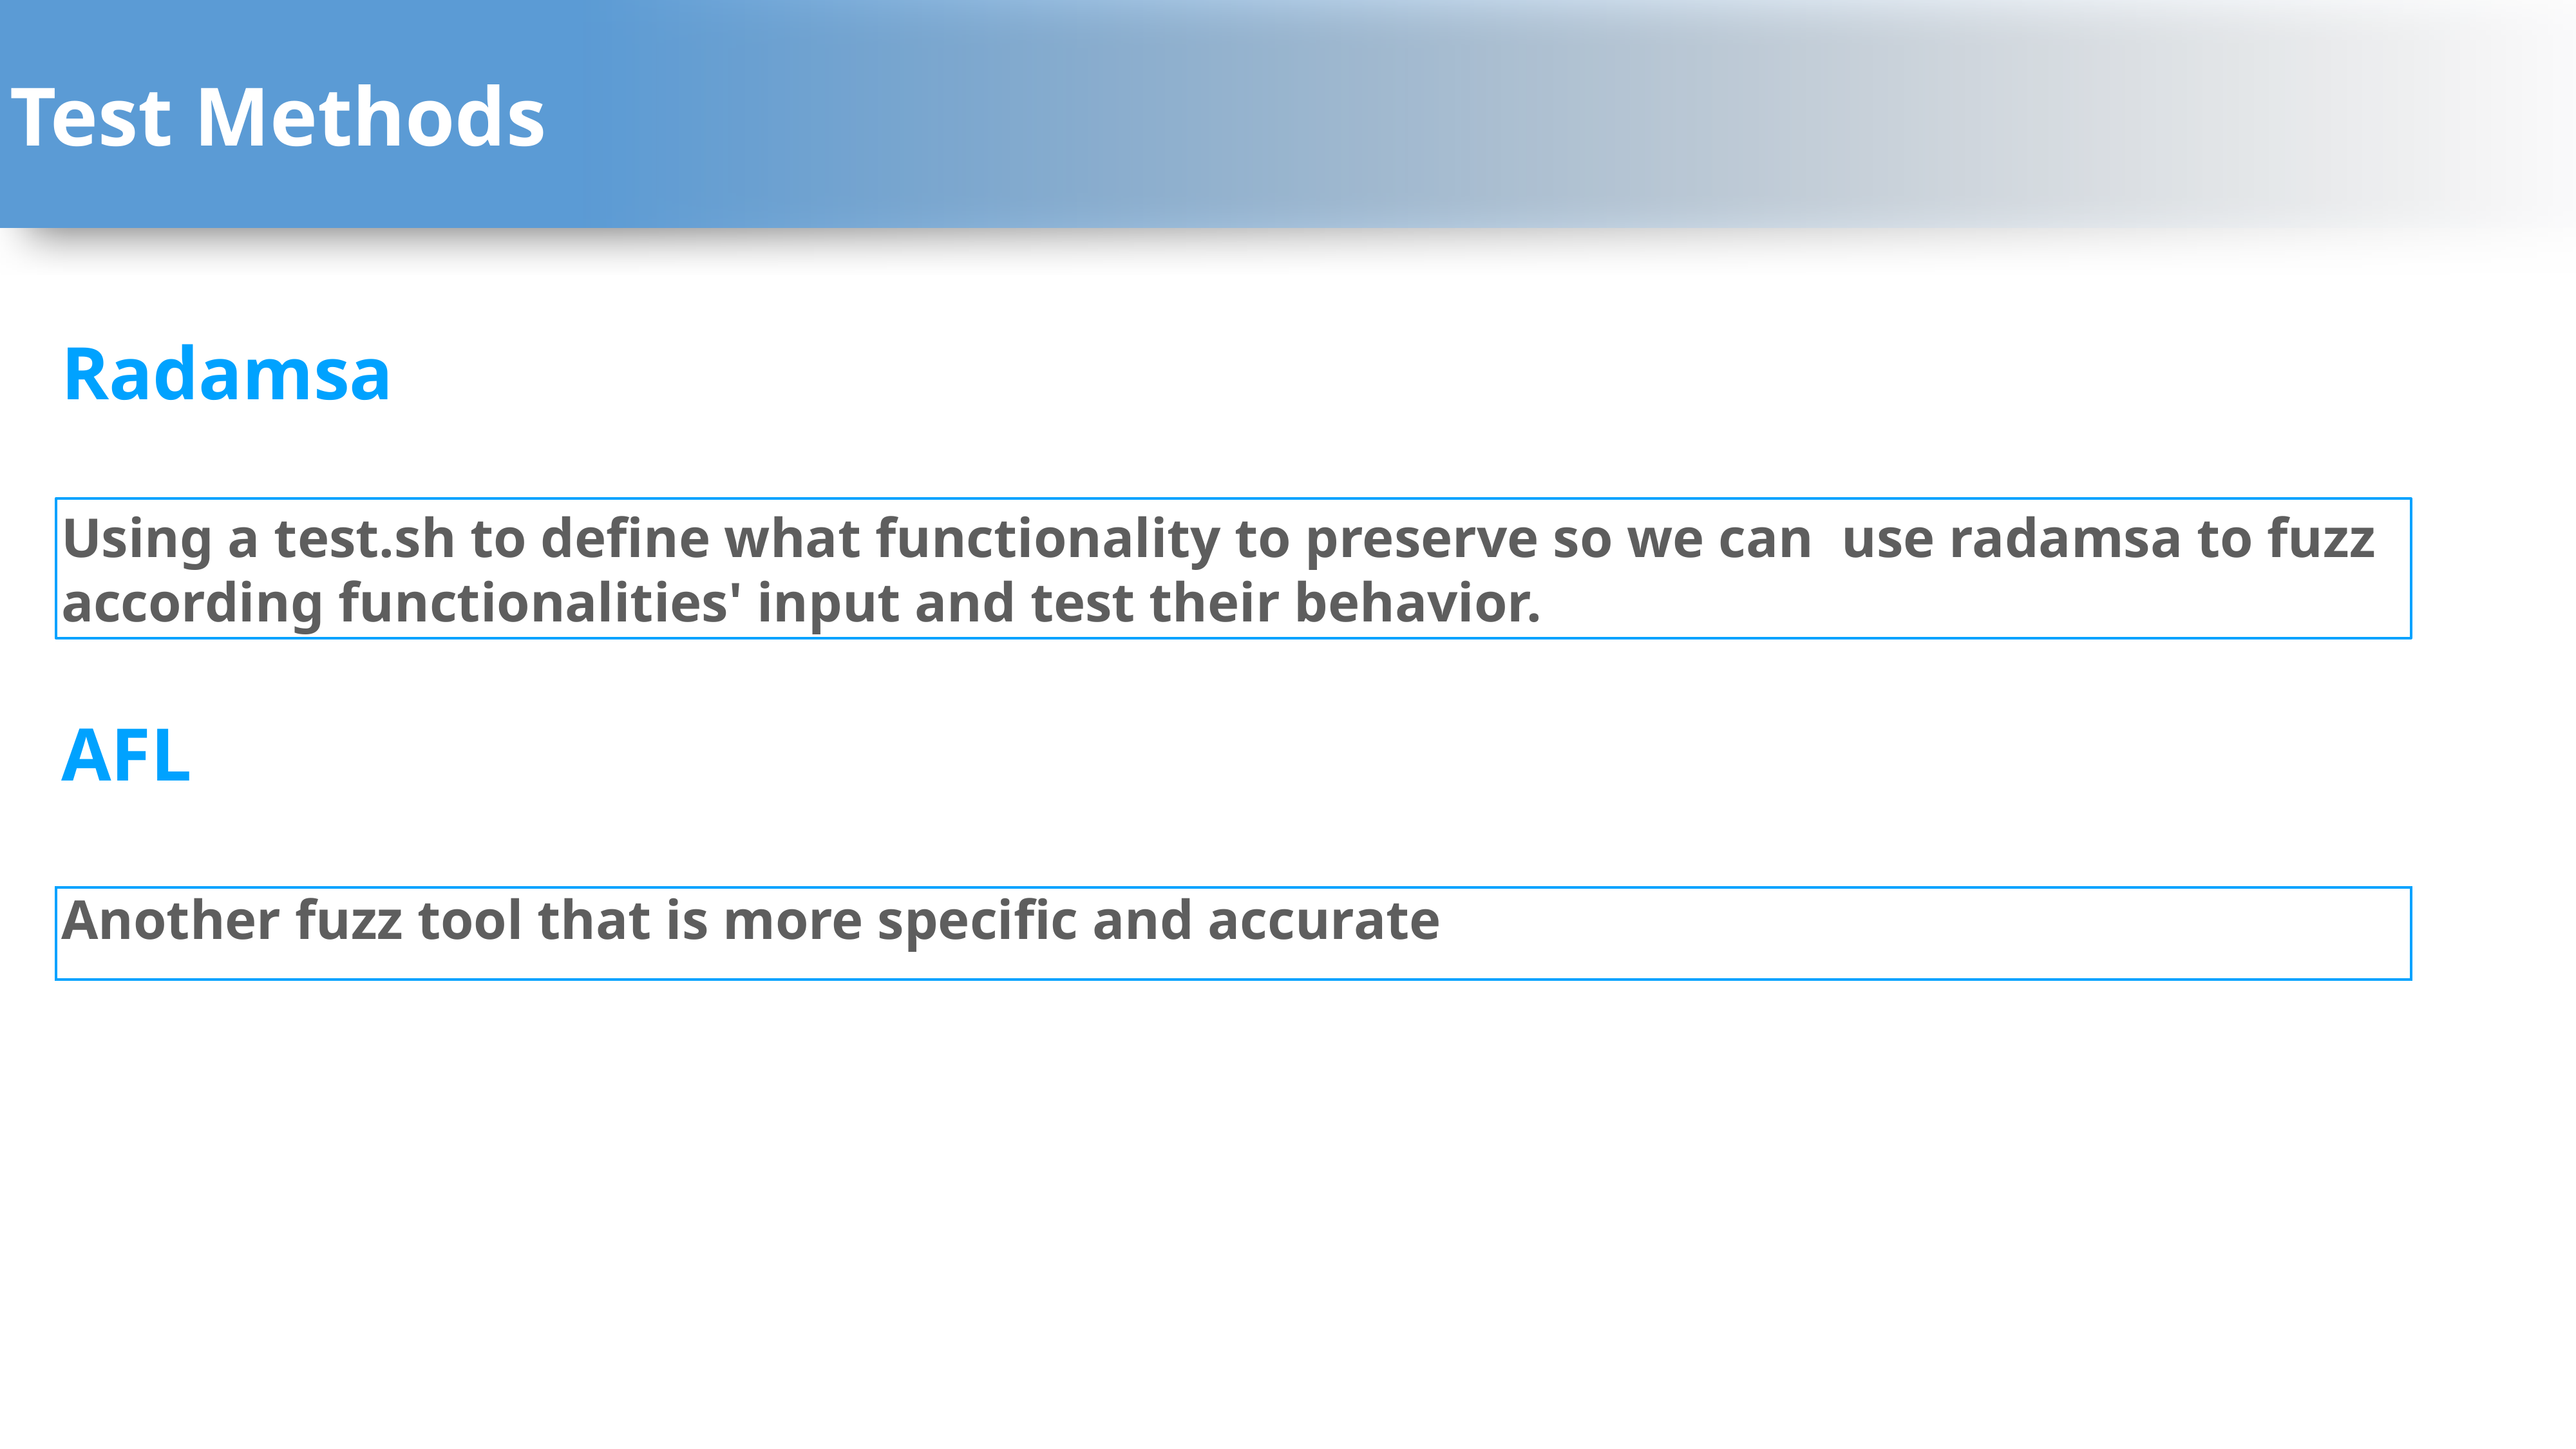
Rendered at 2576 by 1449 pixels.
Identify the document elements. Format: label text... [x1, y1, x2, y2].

list Another fuzz tool that is more specific and accurate [55, 886, 2412, 981]
text_box Using a test.sh to define what functionality to preserve so we can use radamsa to fuzz according functionalities' input and test their behavior. [55, 497, 2412, 639]
text_box AFL [55, 703, 588, 840]
text_box Test Methods [0, 0, 2576, 228]
text_box Radamsa [55, 321, 498, 459]
